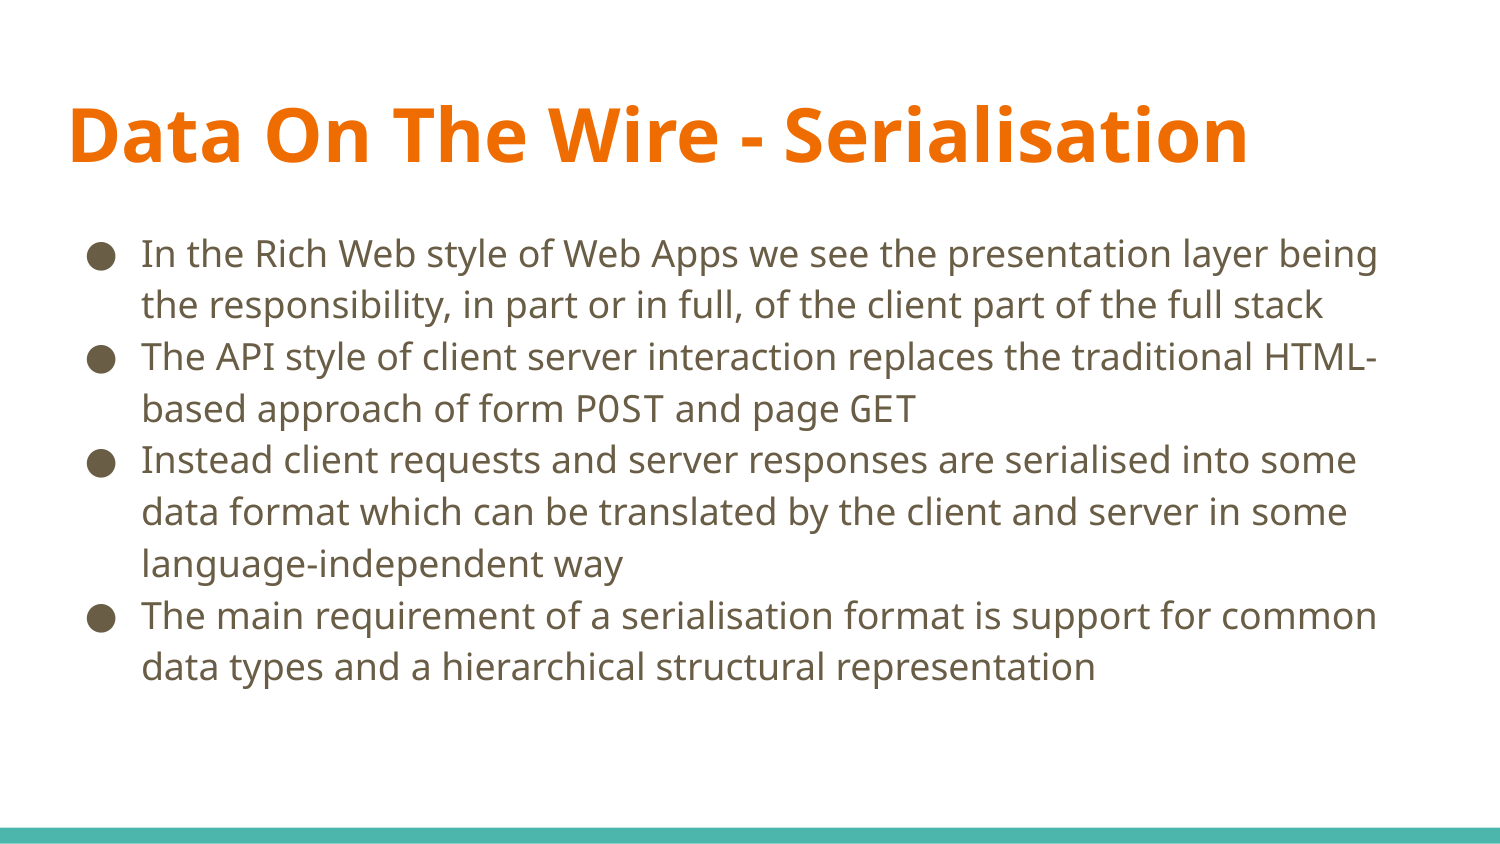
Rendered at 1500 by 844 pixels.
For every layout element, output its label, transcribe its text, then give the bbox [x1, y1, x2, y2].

list In the Rich Web style of Web Apps we see the presentation layer being the responsibility, in part or in full, of the client part of the full stack The API style of client server interaction replaces the traditional HTML-based approach of form POST and page GET Instead client requests and server responses are serialised into some data format which can be translated by the client and server in some language-independent way The main requirement of a serialisation format is support for common data types and a hierarchical structural representation [51, 207, 1449, 750]
title Data On The Wire - Serialisation [51, 72, 1449, 189]
